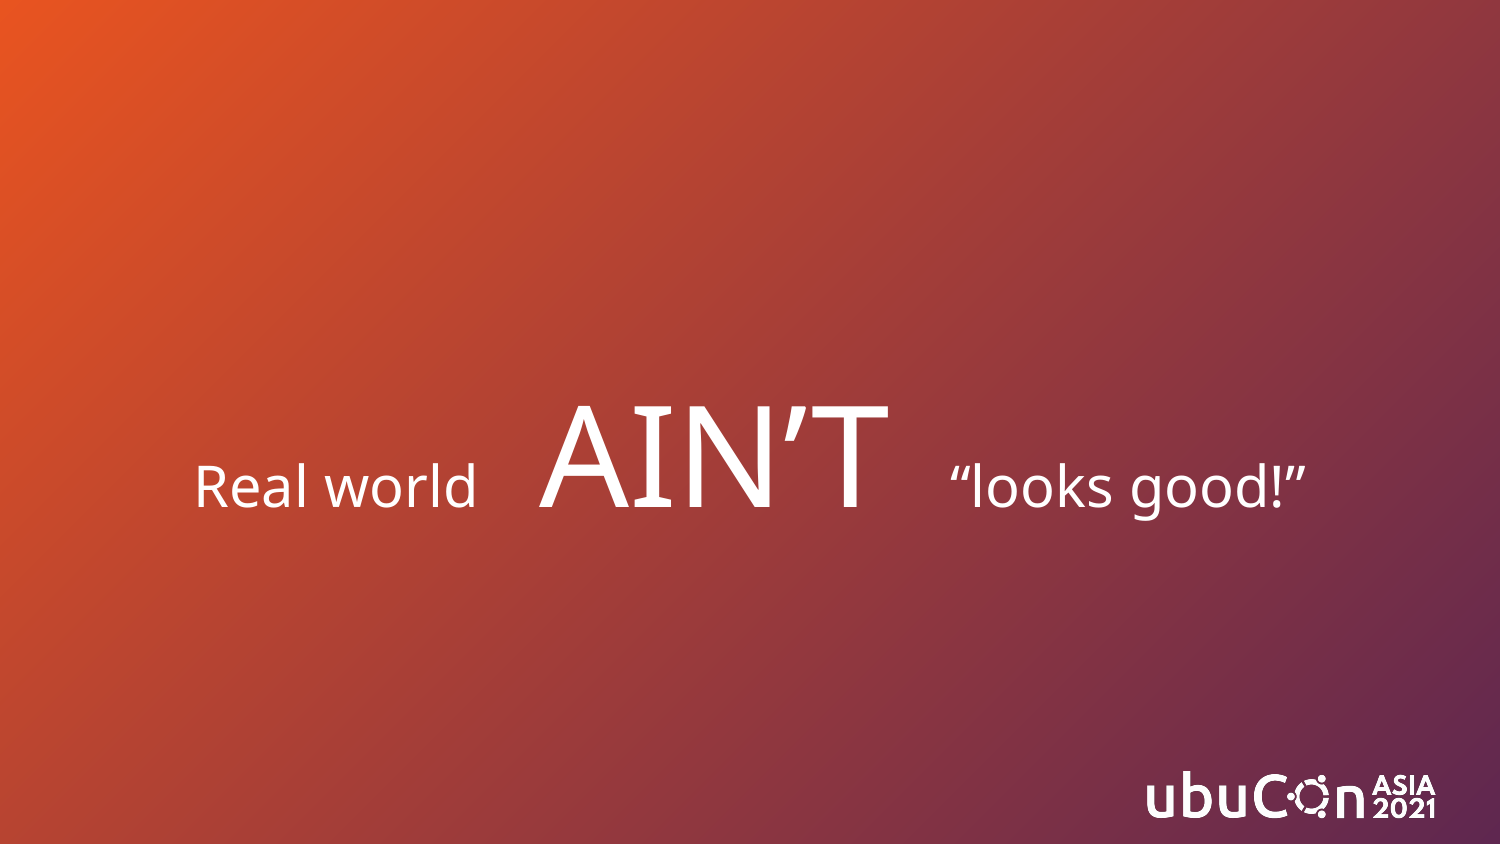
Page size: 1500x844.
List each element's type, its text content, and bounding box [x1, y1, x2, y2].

picture [1137, 771, 1450, 822]
title Real world AIN’T “looks good!” [51, 351, 1449, 622]
